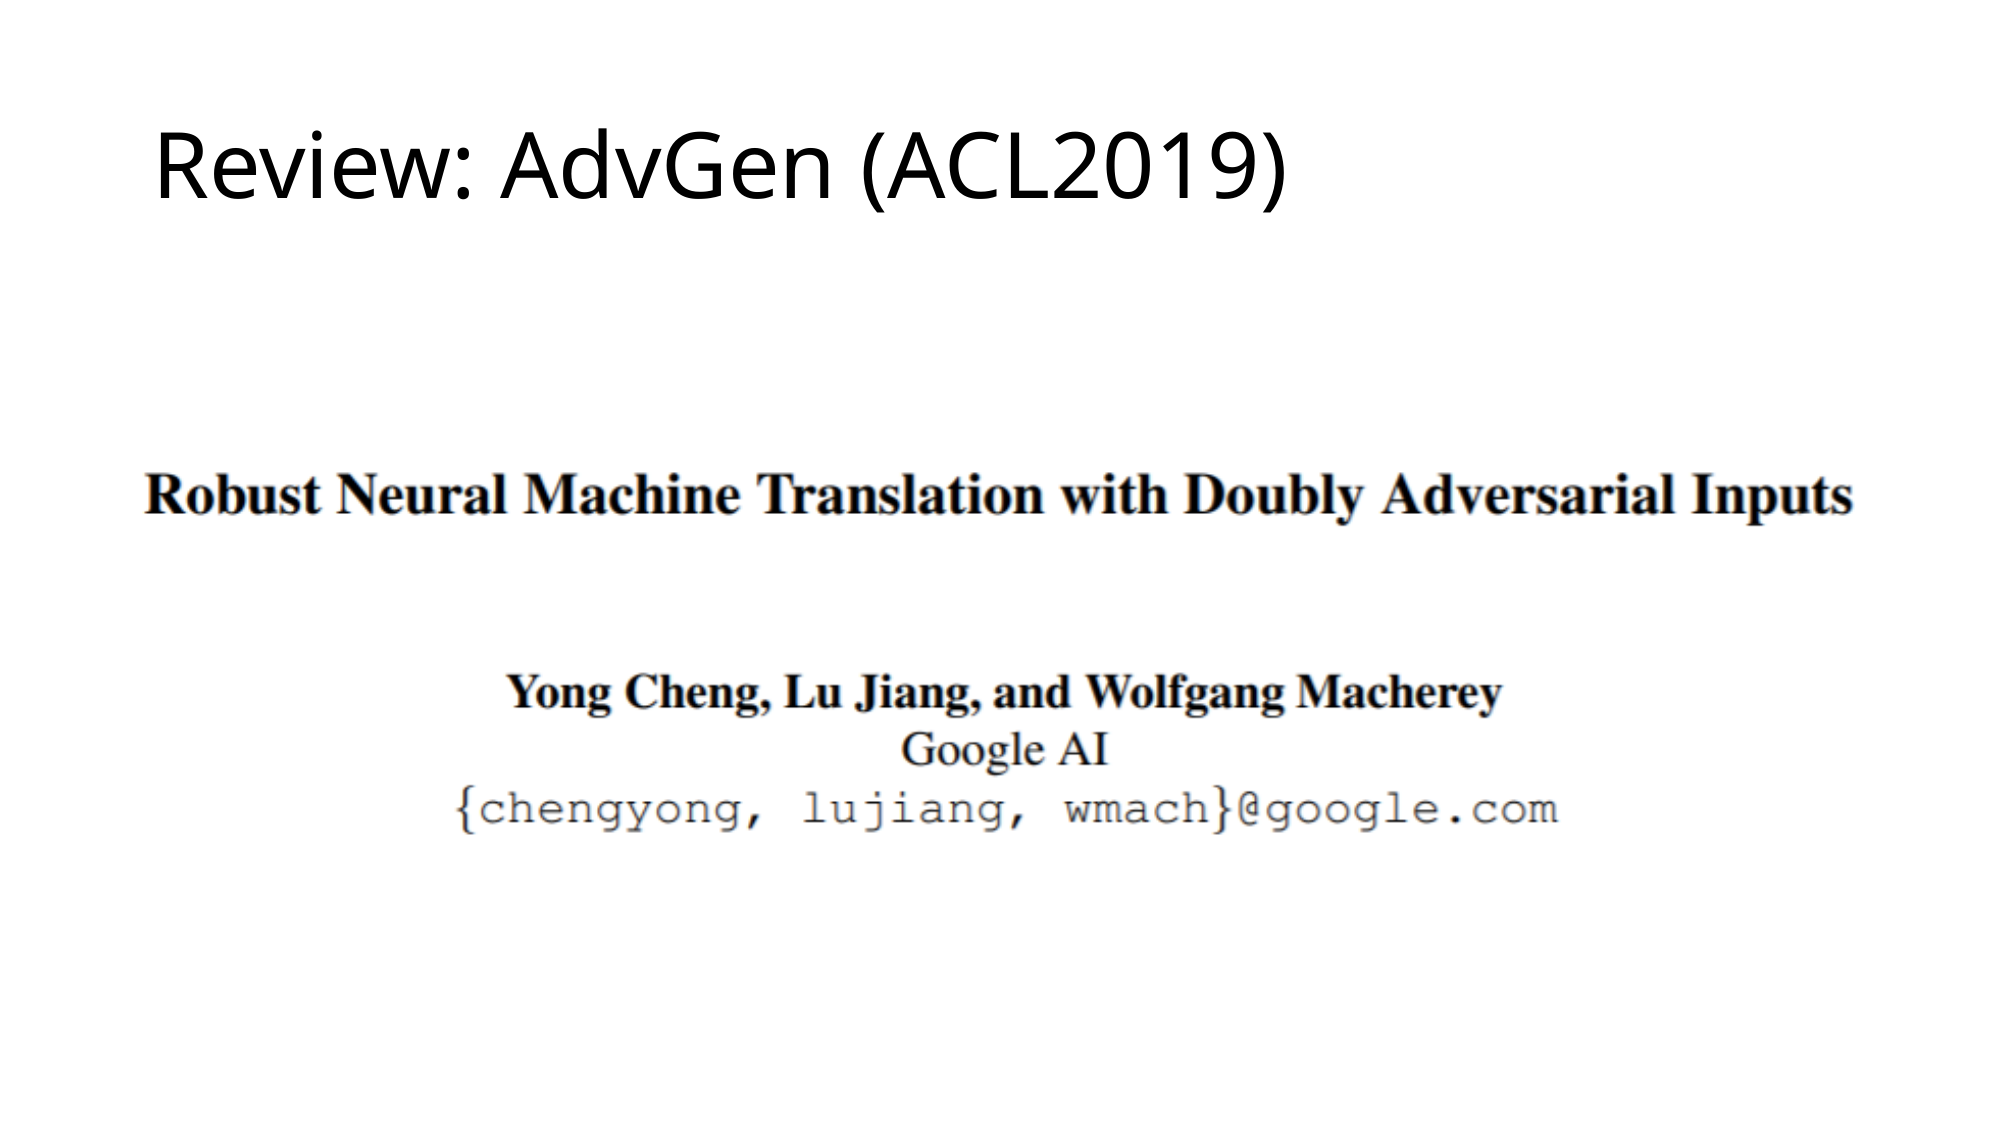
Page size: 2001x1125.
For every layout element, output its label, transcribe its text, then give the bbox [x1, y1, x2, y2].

picture [137, 467, 1863, 845]
title Review: AdvGen (ACL2019) [137, 59, 1863, 278]
